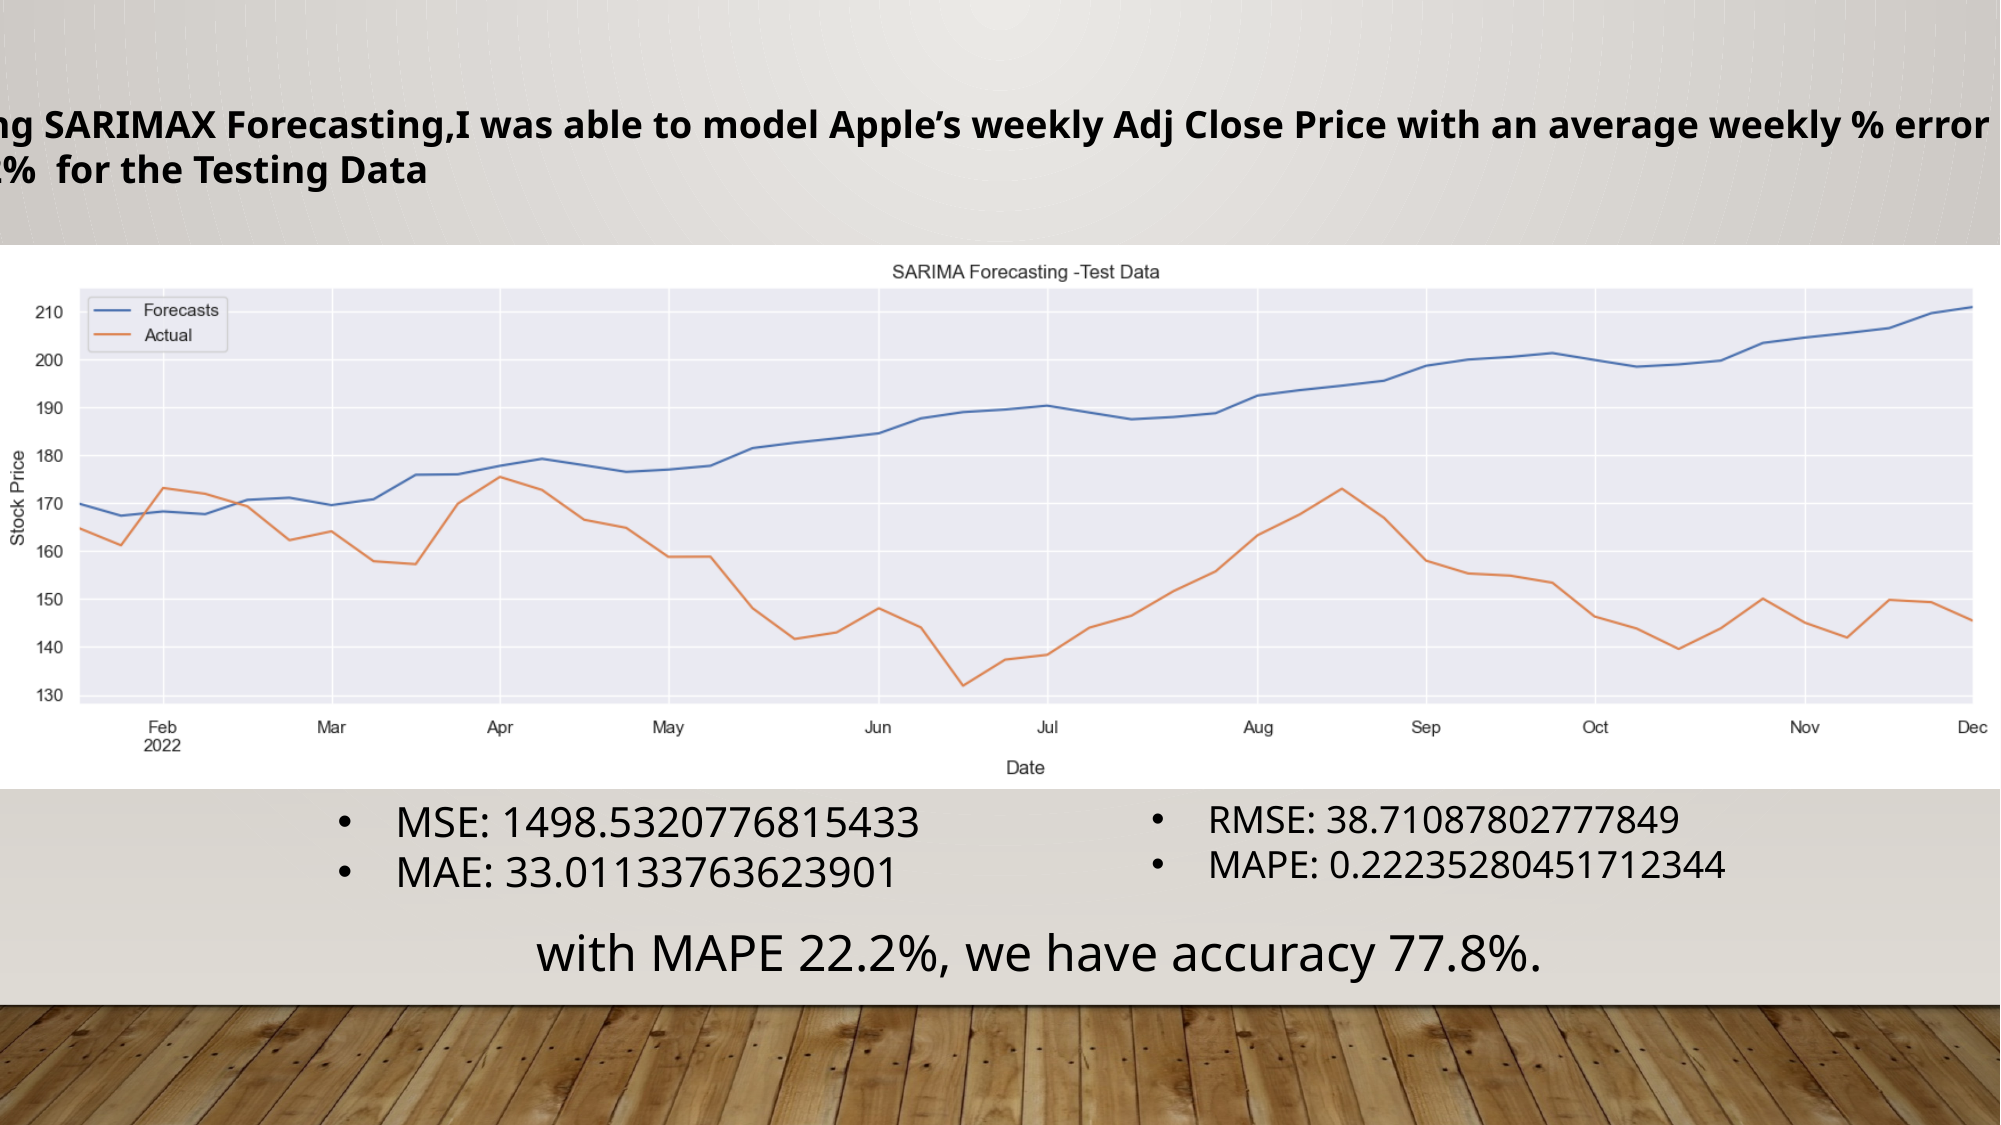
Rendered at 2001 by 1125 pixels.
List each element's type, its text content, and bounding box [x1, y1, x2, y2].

picture [0, 1005, 2000, 1125]
picture [0, 245, 2000, 790]
text_box RMSE: 38.71087802777849 MAPE: 0.22235280451712344 [1136, 790, 1741, 939]
text_box MSE: 1498.5320776815433 MAE: 33.01133763623901 [323, 790, 1000, 954]
text_box with MAPE 22.2%, we have accuracy 77.8%. [521, 914, 1558, 1049]
text_box Using SARIMAX Forecasting,I was able to model Apple’s weekly Adj Close Price with an average weekly % error of 22.2% for the Testing Data [0, 93, 2000, 199]
